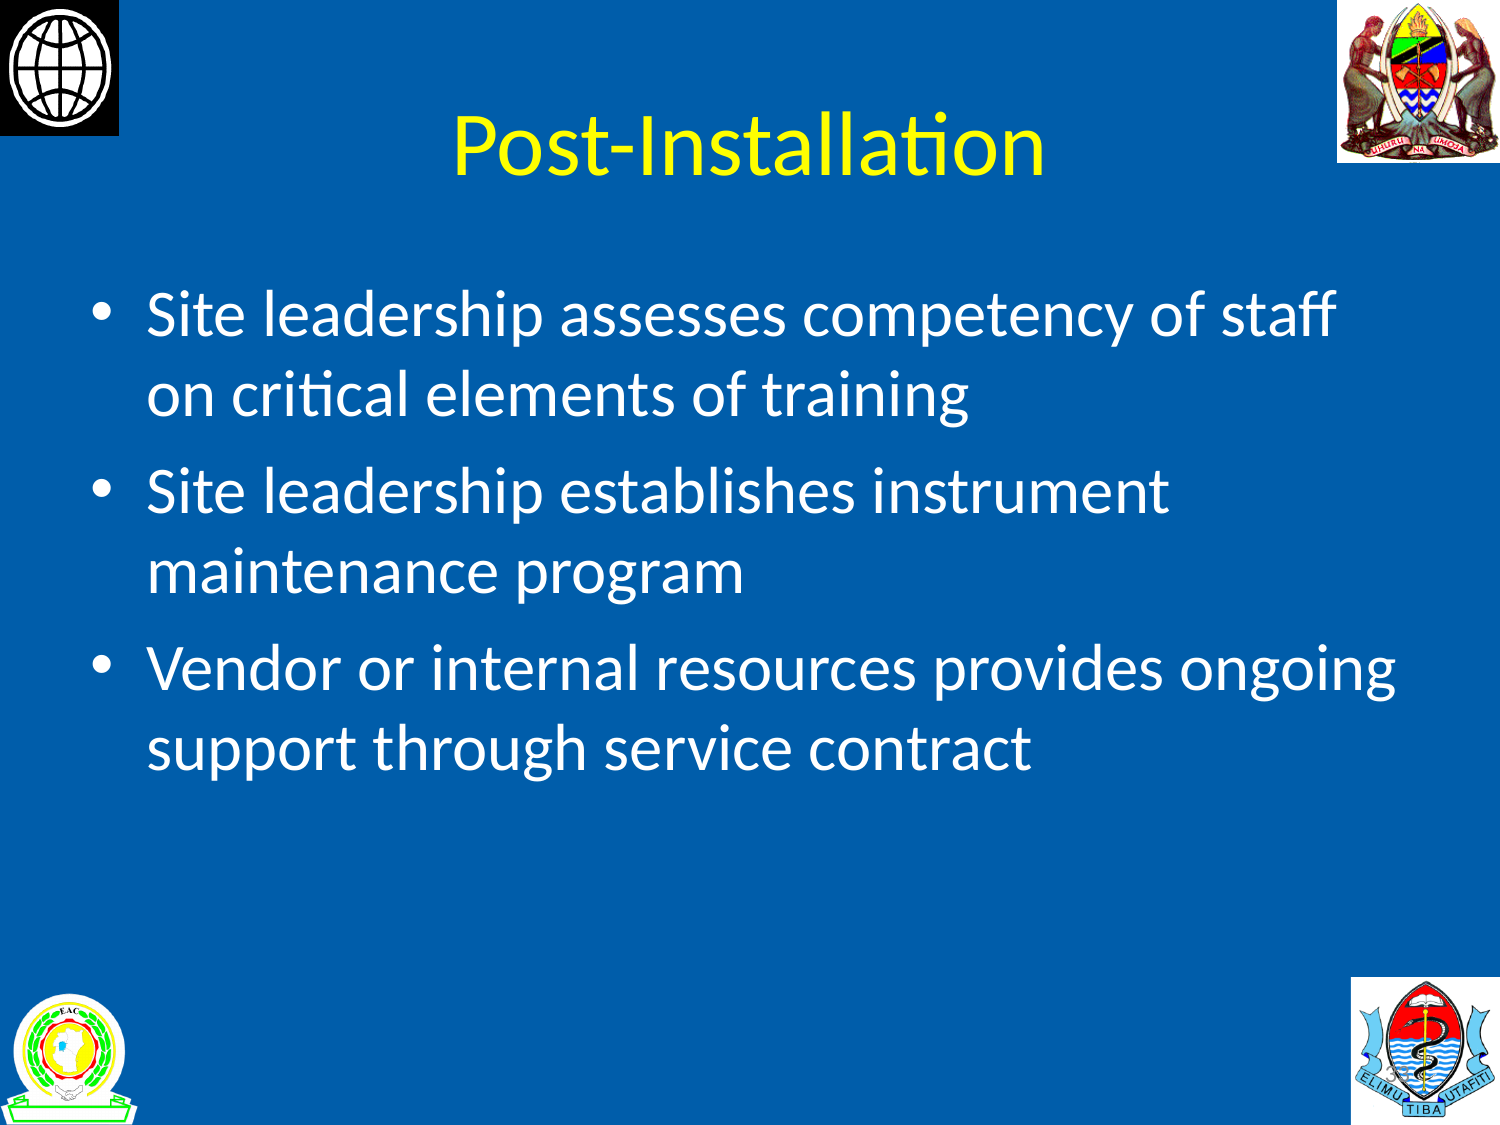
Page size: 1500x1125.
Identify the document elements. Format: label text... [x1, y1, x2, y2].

title Post-Installation [75, 45, 1425, 233]
picture [1337, 0, 1500, 163]
picture [1350, 977, 1500, 1125]
text_box Site leadership assesses competency of staff on critical elements of training Site leadership establishes instrument maintenance program Vendor or internal resources provides ongoing support through service contract [74, 262, 1425, 1005]
picture [0, 0, 119, 136]
picture [0, 993, 137, 1125]
text_box <number> [1074, 1042, 1425, 1103]
